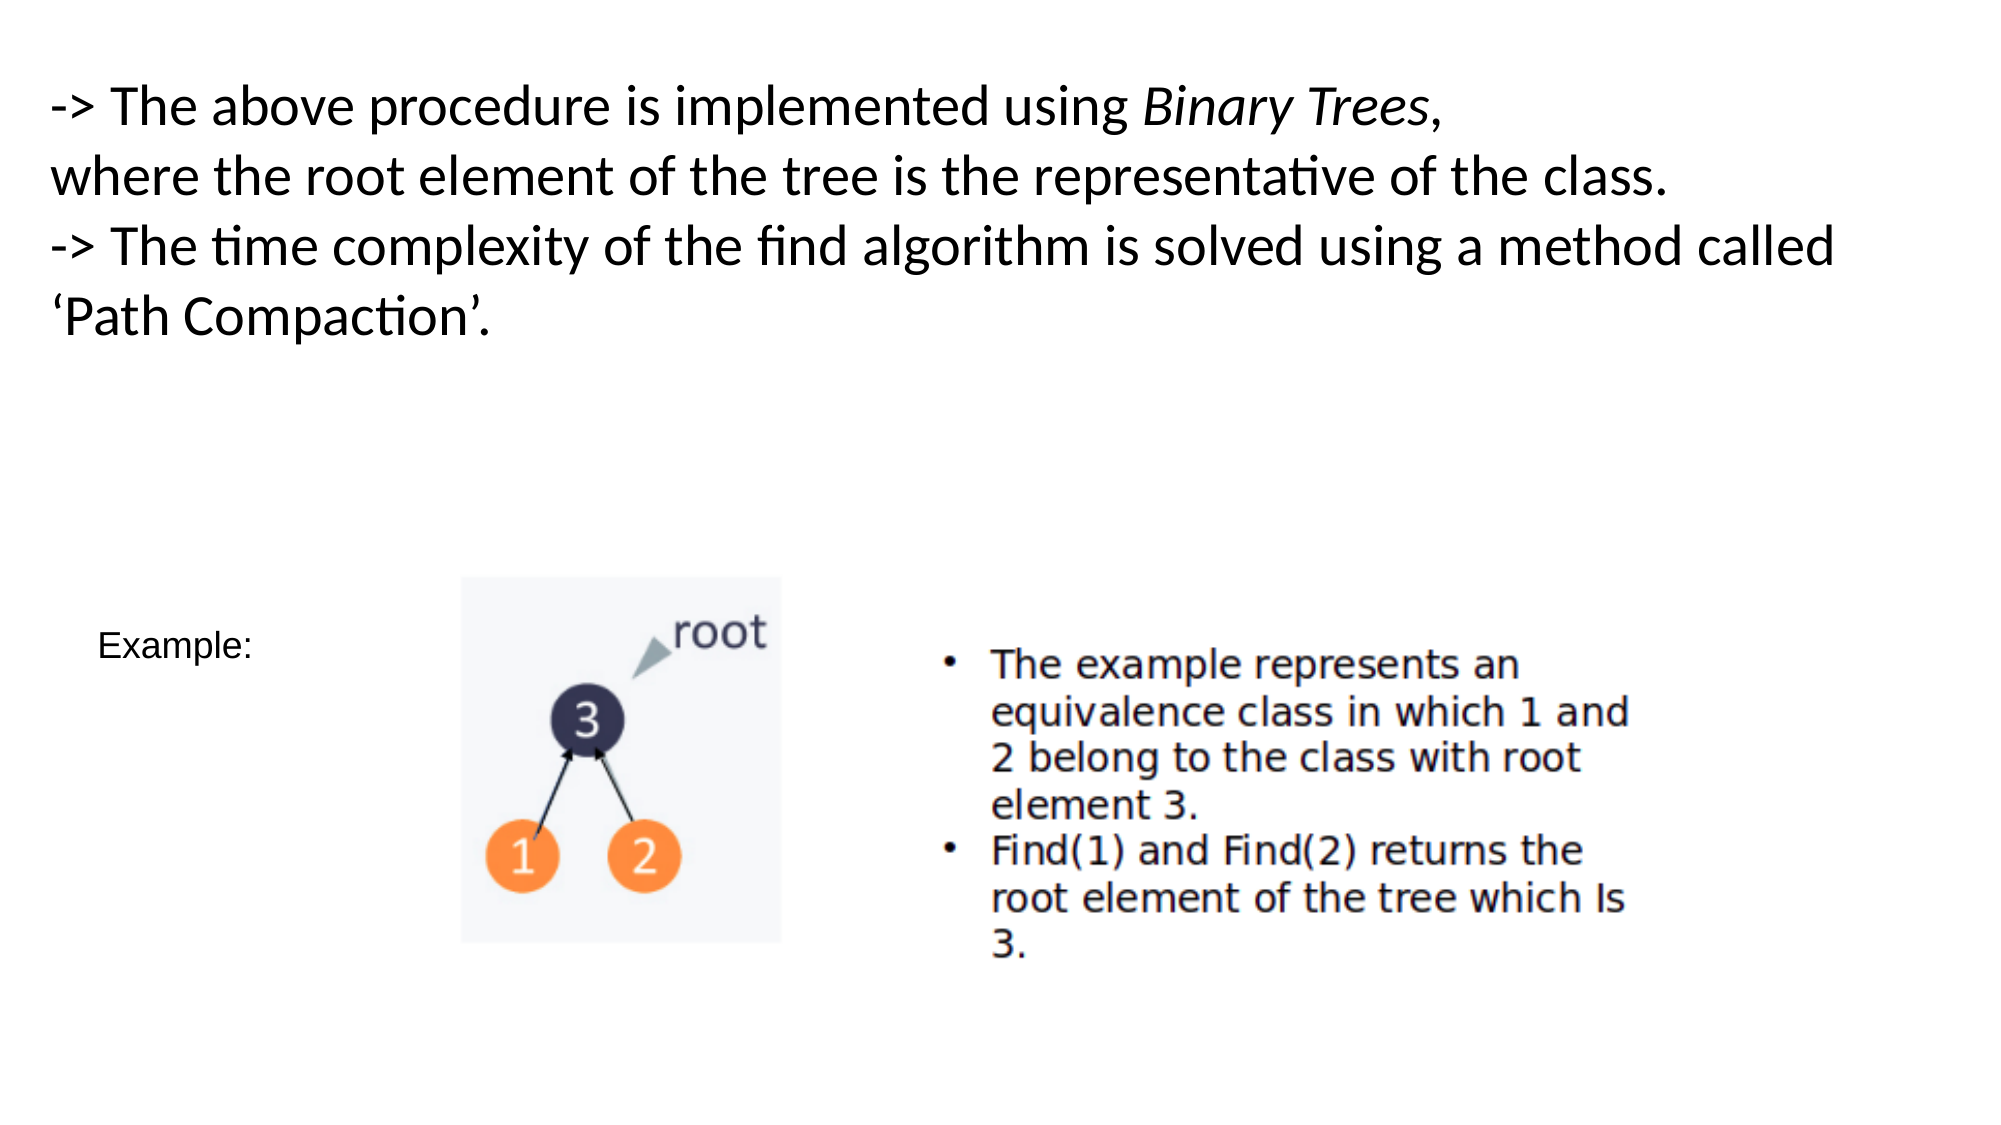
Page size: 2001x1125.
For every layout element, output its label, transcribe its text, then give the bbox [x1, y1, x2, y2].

picture [354, 507, 1674, 993]
text_box -> The above procedure is implemented using Binary Trees, where the root element of the tree is the representative of the class. -> The time complexity of the find algorithm is solved using a method called ‘Path Compaction’. [35, 59, 1866, 414]
text_box Example: [82, 614, 349, 665]
